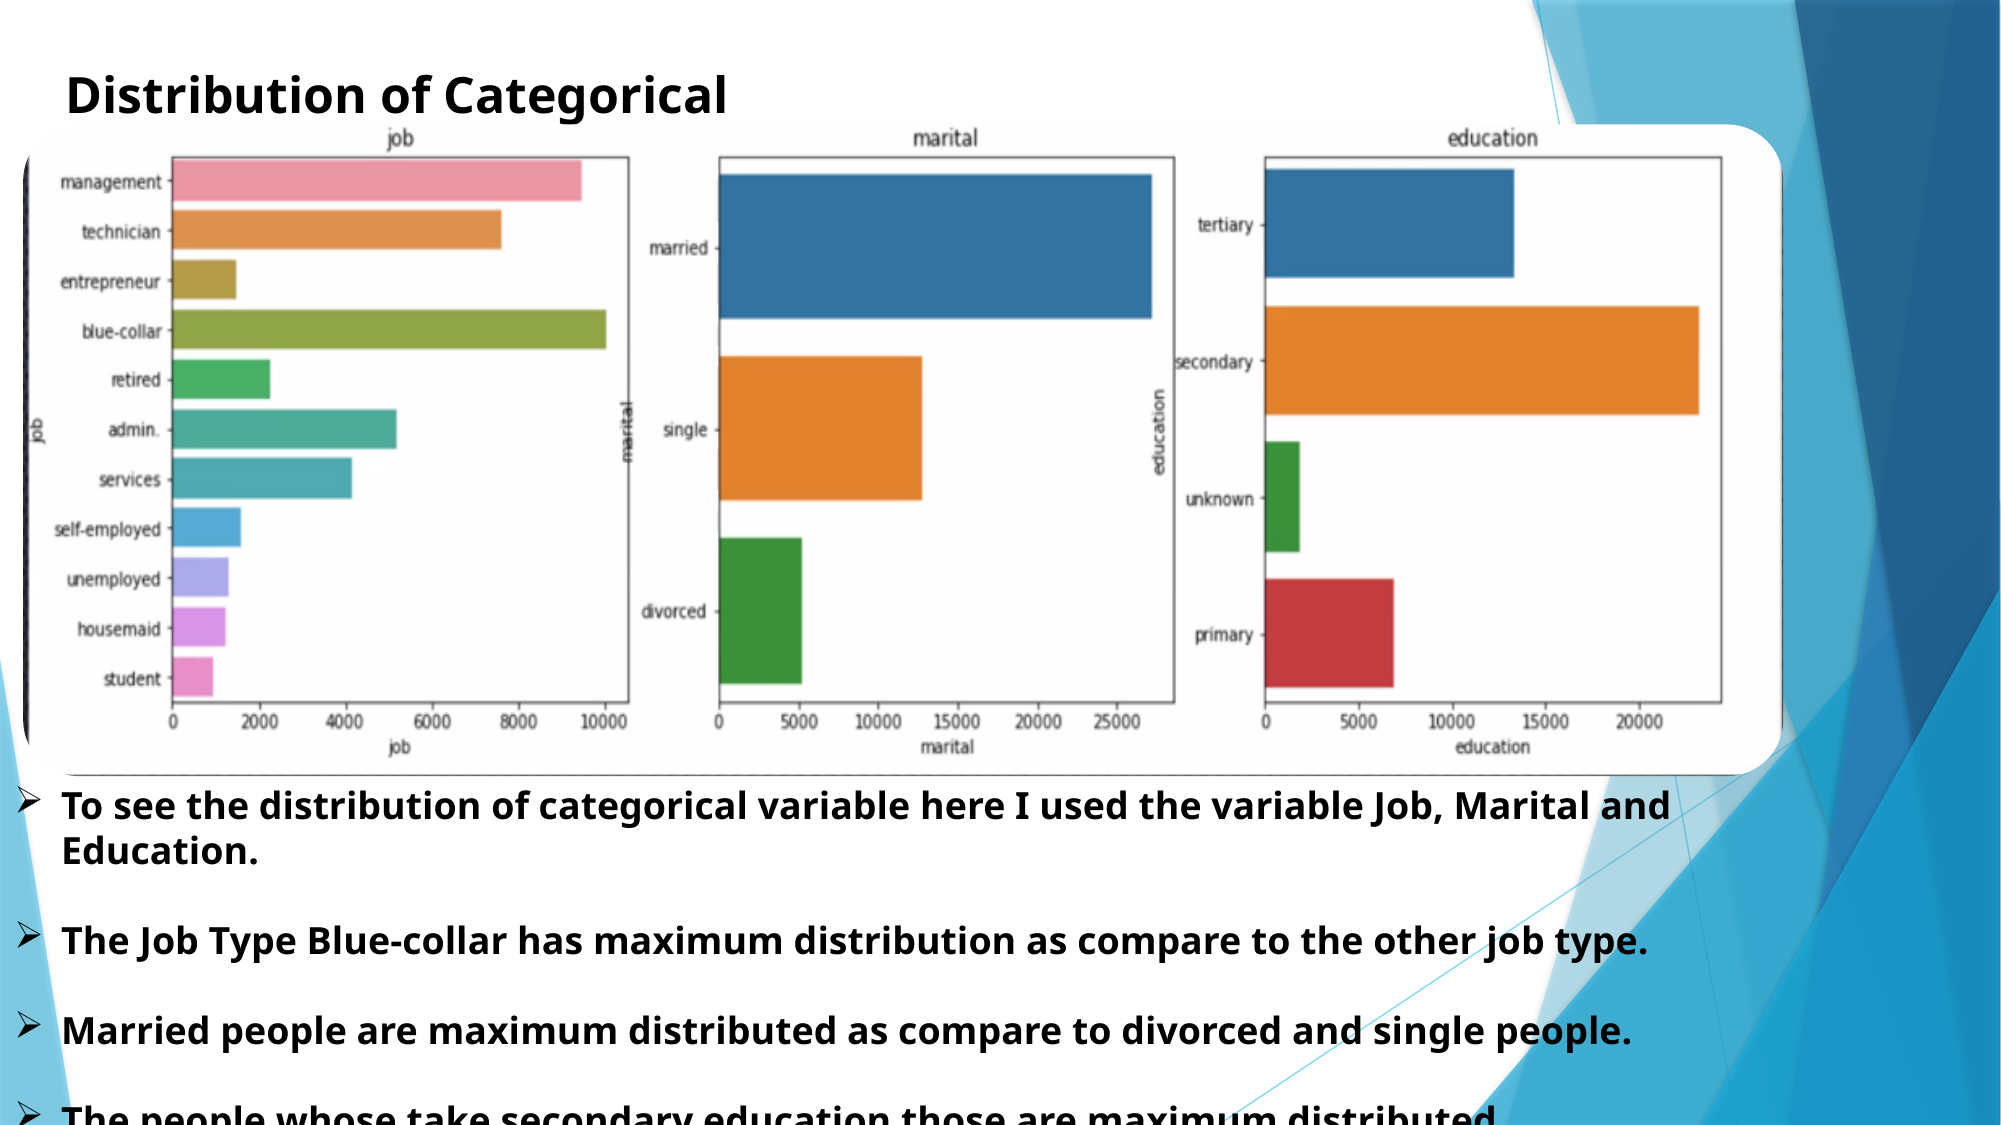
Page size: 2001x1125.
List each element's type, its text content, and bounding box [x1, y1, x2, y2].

text_box To see the distribution of categorical variable here I used the variable Job, Marital and Education. The Job Type Blue-collar has maximum distribution as compare to the other job type. Married people are maximum distributed as compare to divorced and single people. The people whose take secondary education those are maximum distributed. [0, 774, 1838, 1125]
picture [22, 123, 1784, 777]
text_box Distribution of Categorical variables [50, 55, 927, 122]
